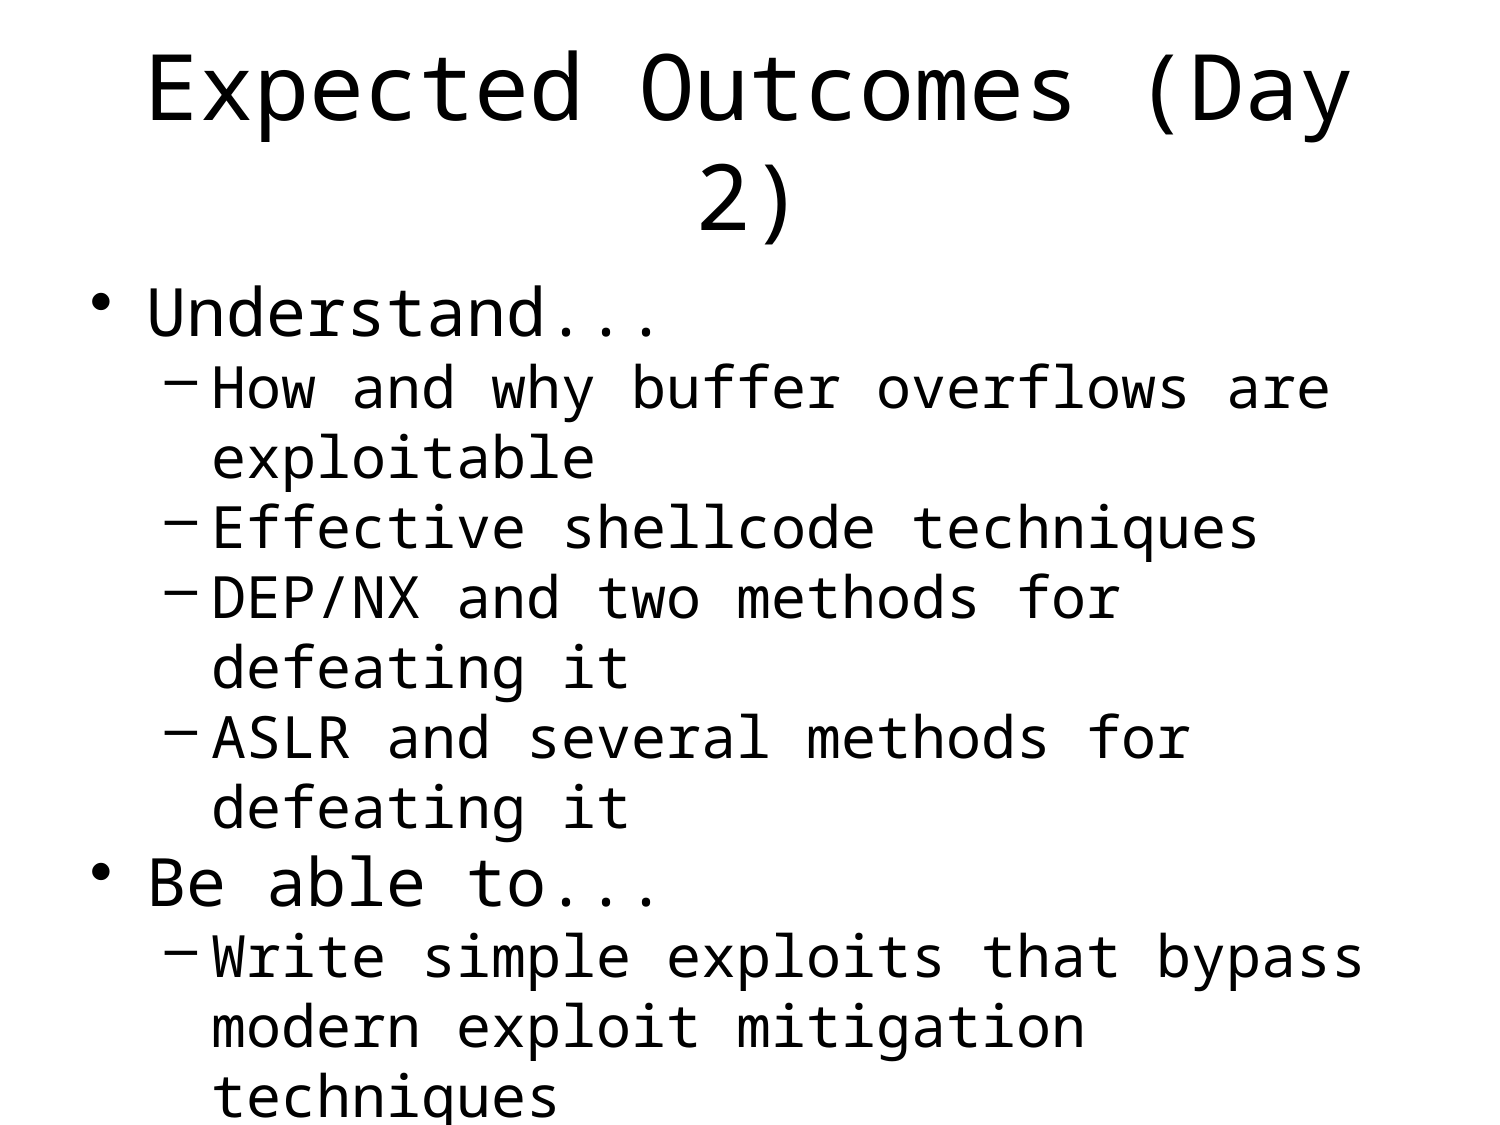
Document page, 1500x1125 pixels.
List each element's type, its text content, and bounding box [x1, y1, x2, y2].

title Expected Outcomes (Day 2) [75, 45, 1425, 233]
list Understand... How and why buffer overflows are exploitable Effective shellcode techniques DEP/NX and two methods for defeating it ASLR and several methods for defeating it Be able to... Write simple exploits that bypass modern exploit mitigation techniques [75, 262, 1425, 1005]
